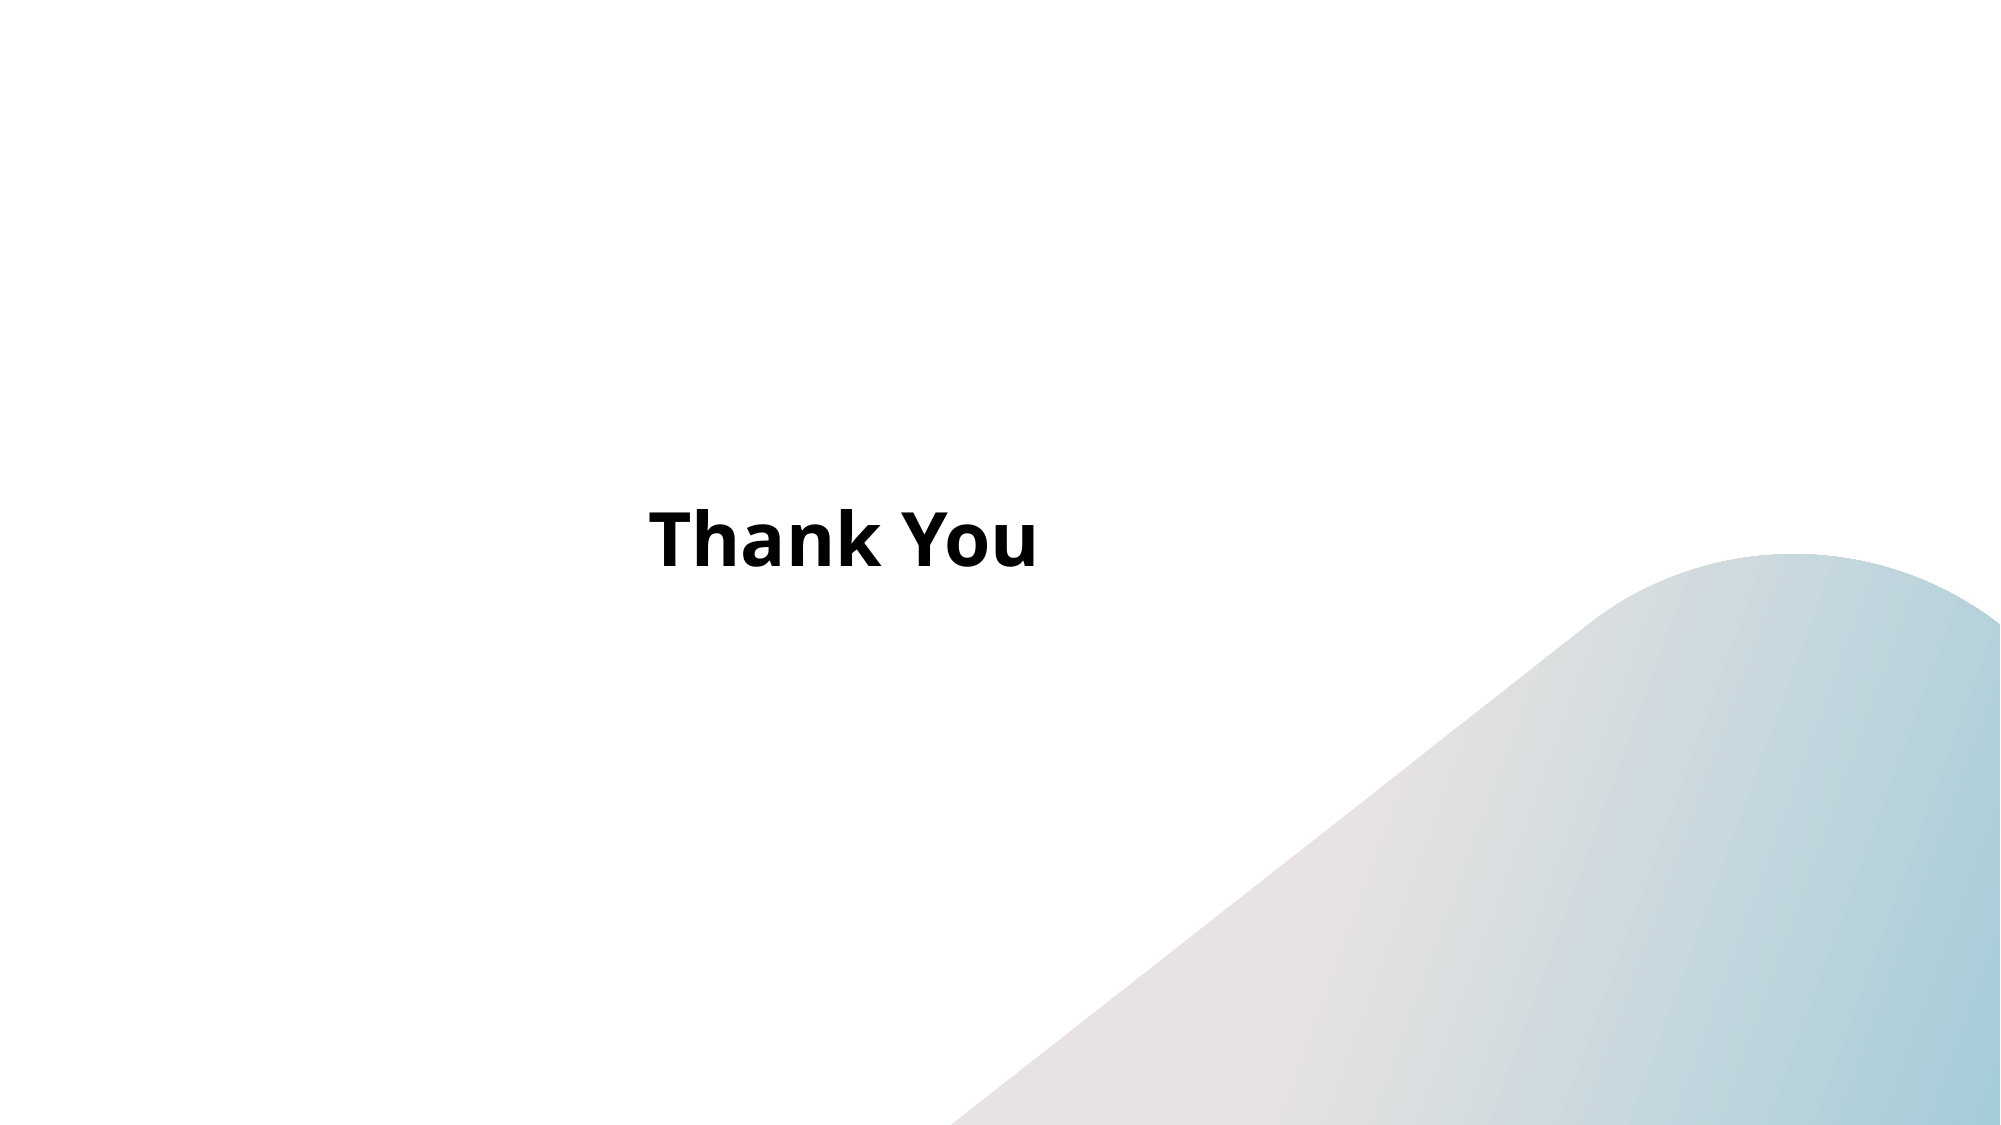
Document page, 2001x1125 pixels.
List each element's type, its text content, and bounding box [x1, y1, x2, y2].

title Thank You [633, 210, 1652, 589]
